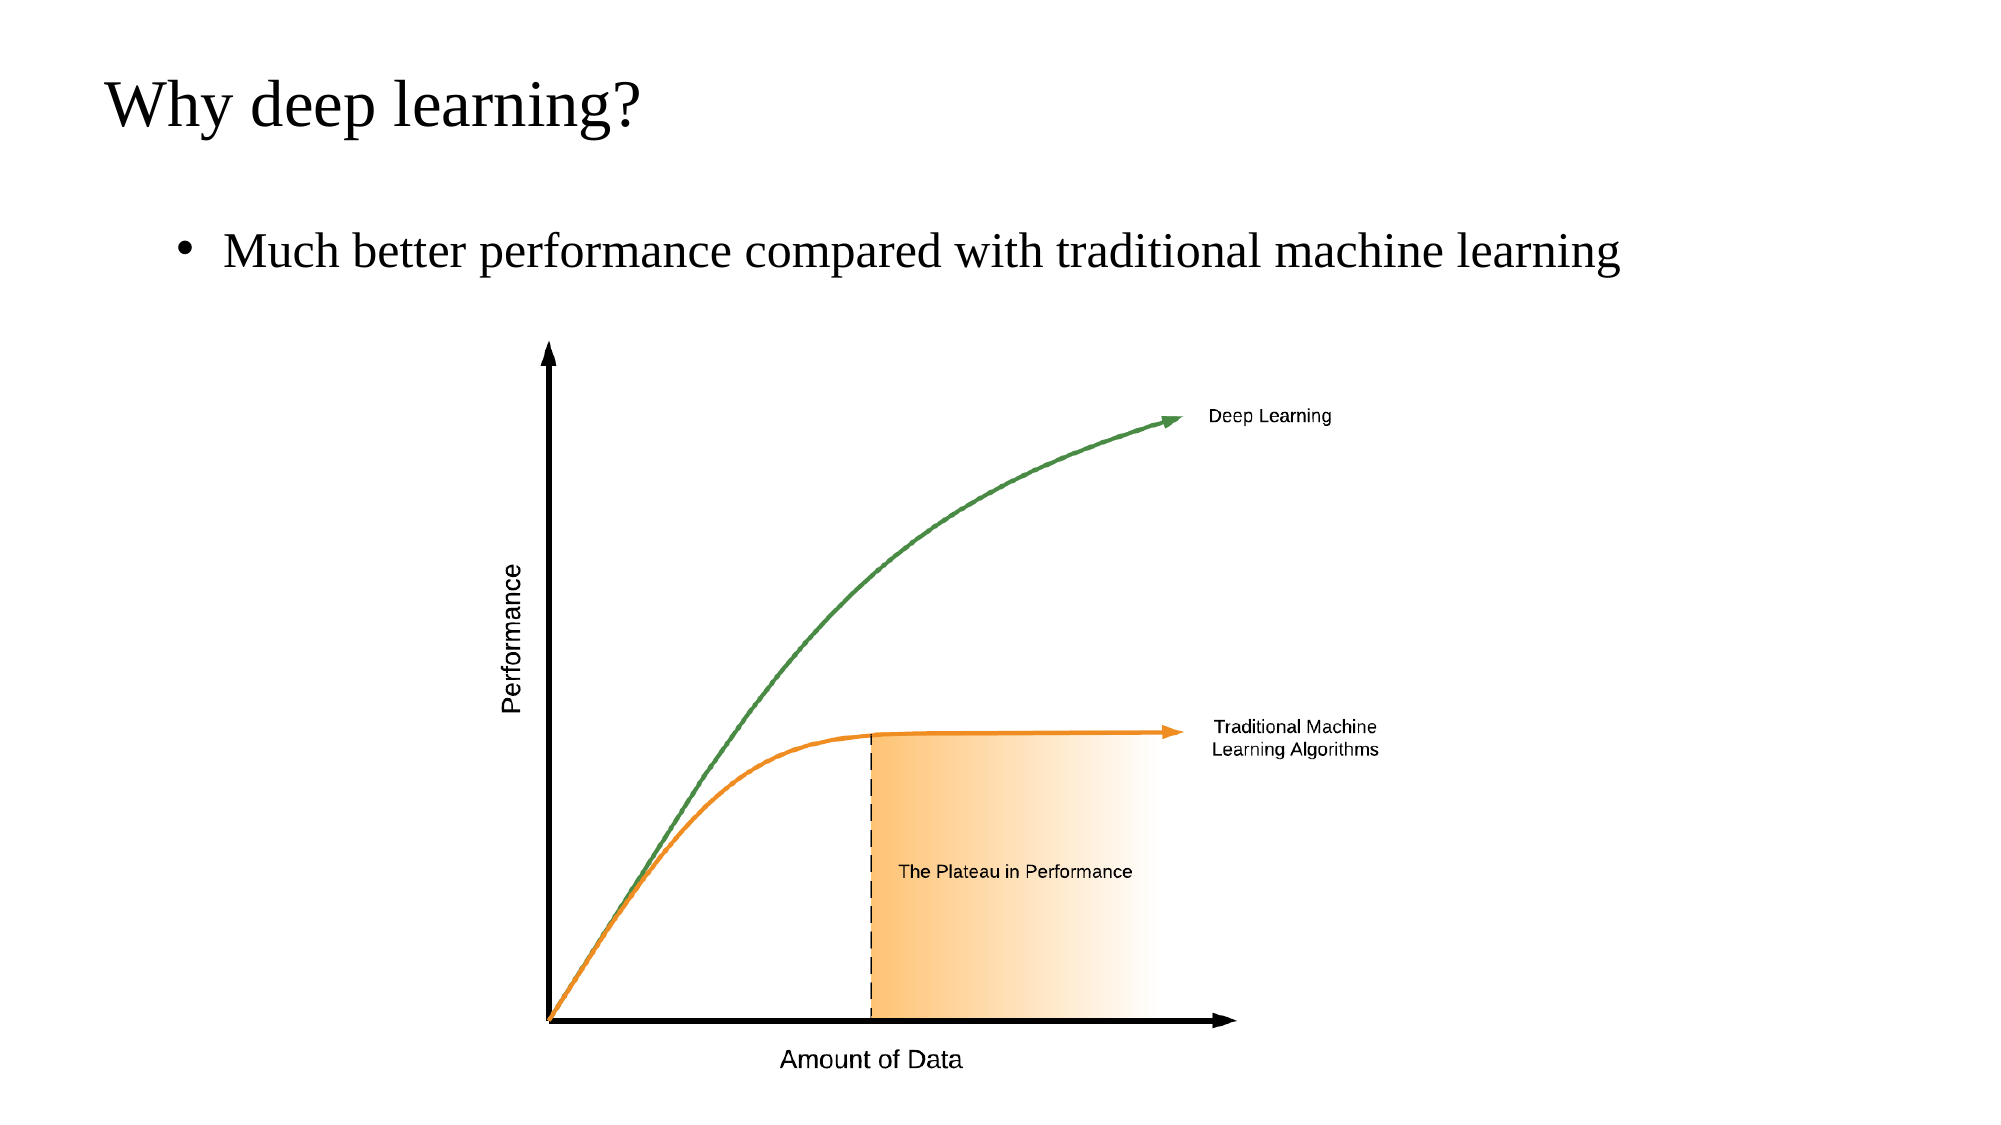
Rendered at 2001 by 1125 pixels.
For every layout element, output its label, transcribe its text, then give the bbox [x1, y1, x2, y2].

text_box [455, 316, 1431, 1073]
text_box Much better performance compared with traditional machine learning [161, 209, 1725, 285]
text_box Why deep learning? [89, 52, 943, 147]
